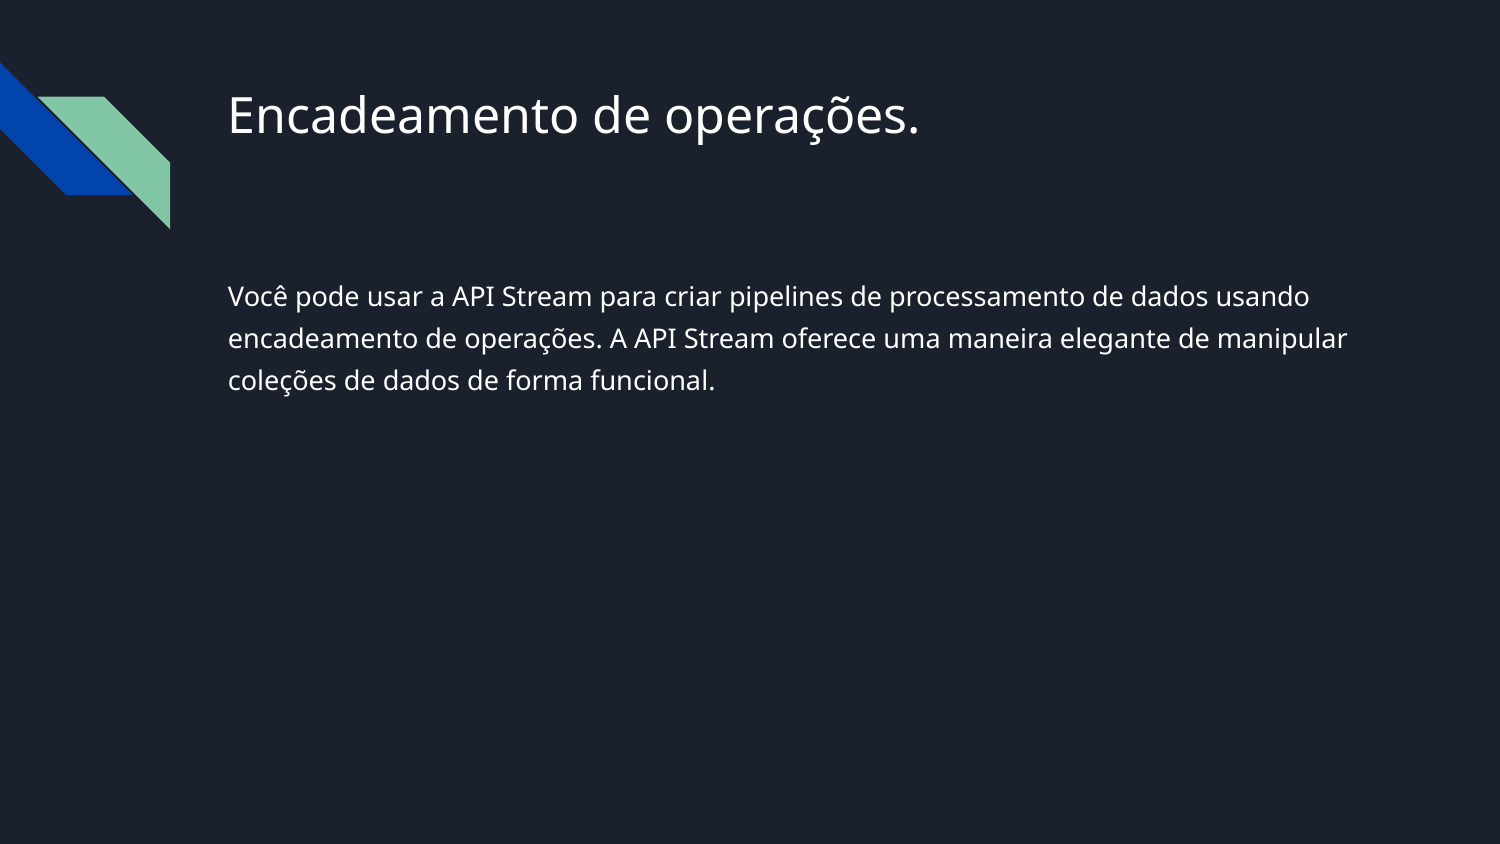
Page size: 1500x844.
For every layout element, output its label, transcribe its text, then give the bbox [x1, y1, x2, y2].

list Você pode usar a API Stream para criar pipelines de processamento de dados usando encadeamento de operações. A API Stream oferece uma maneira elegante de manipular coleções de dados de forma funcional. [212, 257, 1368, 735]
title Encadeamento de operações. [212, 64, 1368, 215]
